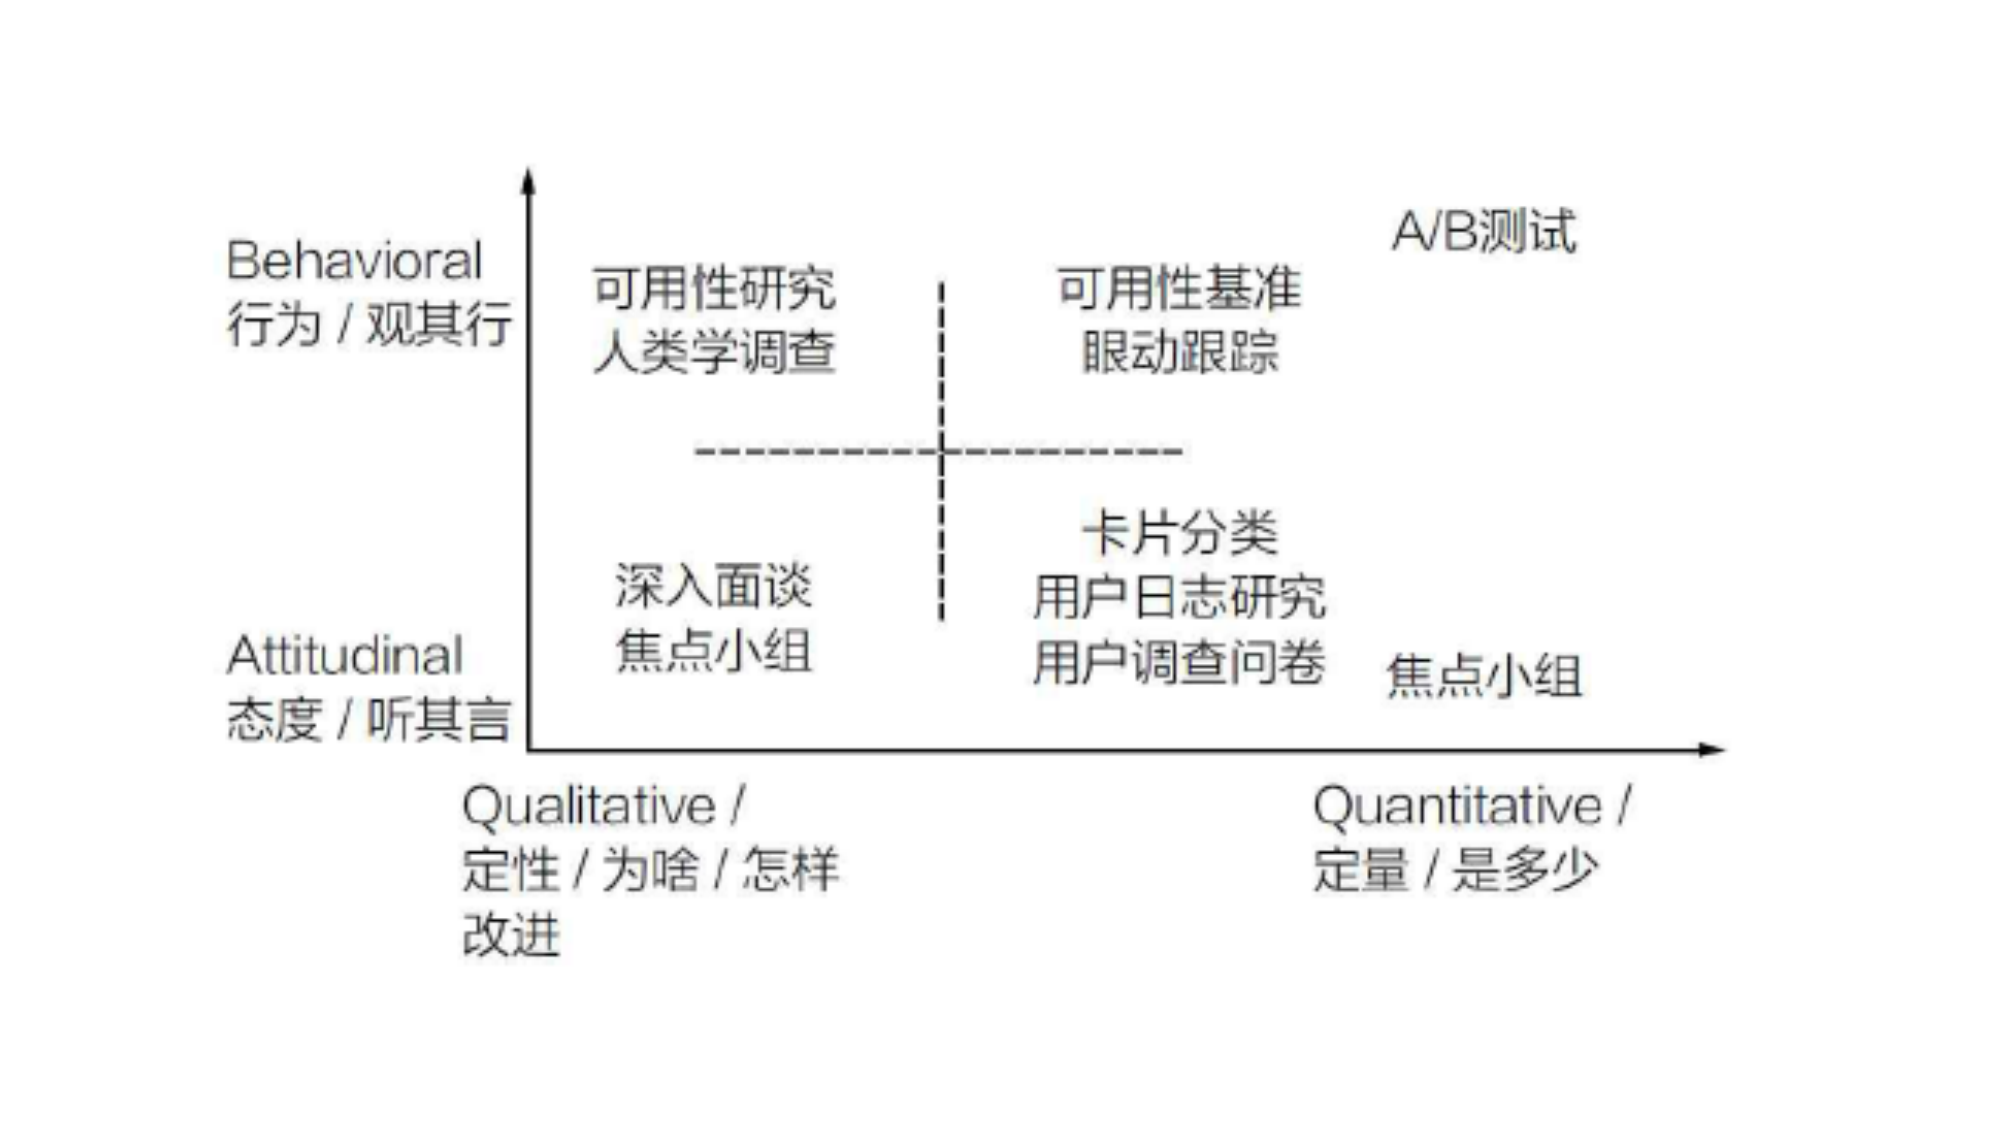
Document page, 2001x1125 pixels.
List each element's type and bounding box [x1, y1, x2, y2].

list [190, 143, 1756, 982]
